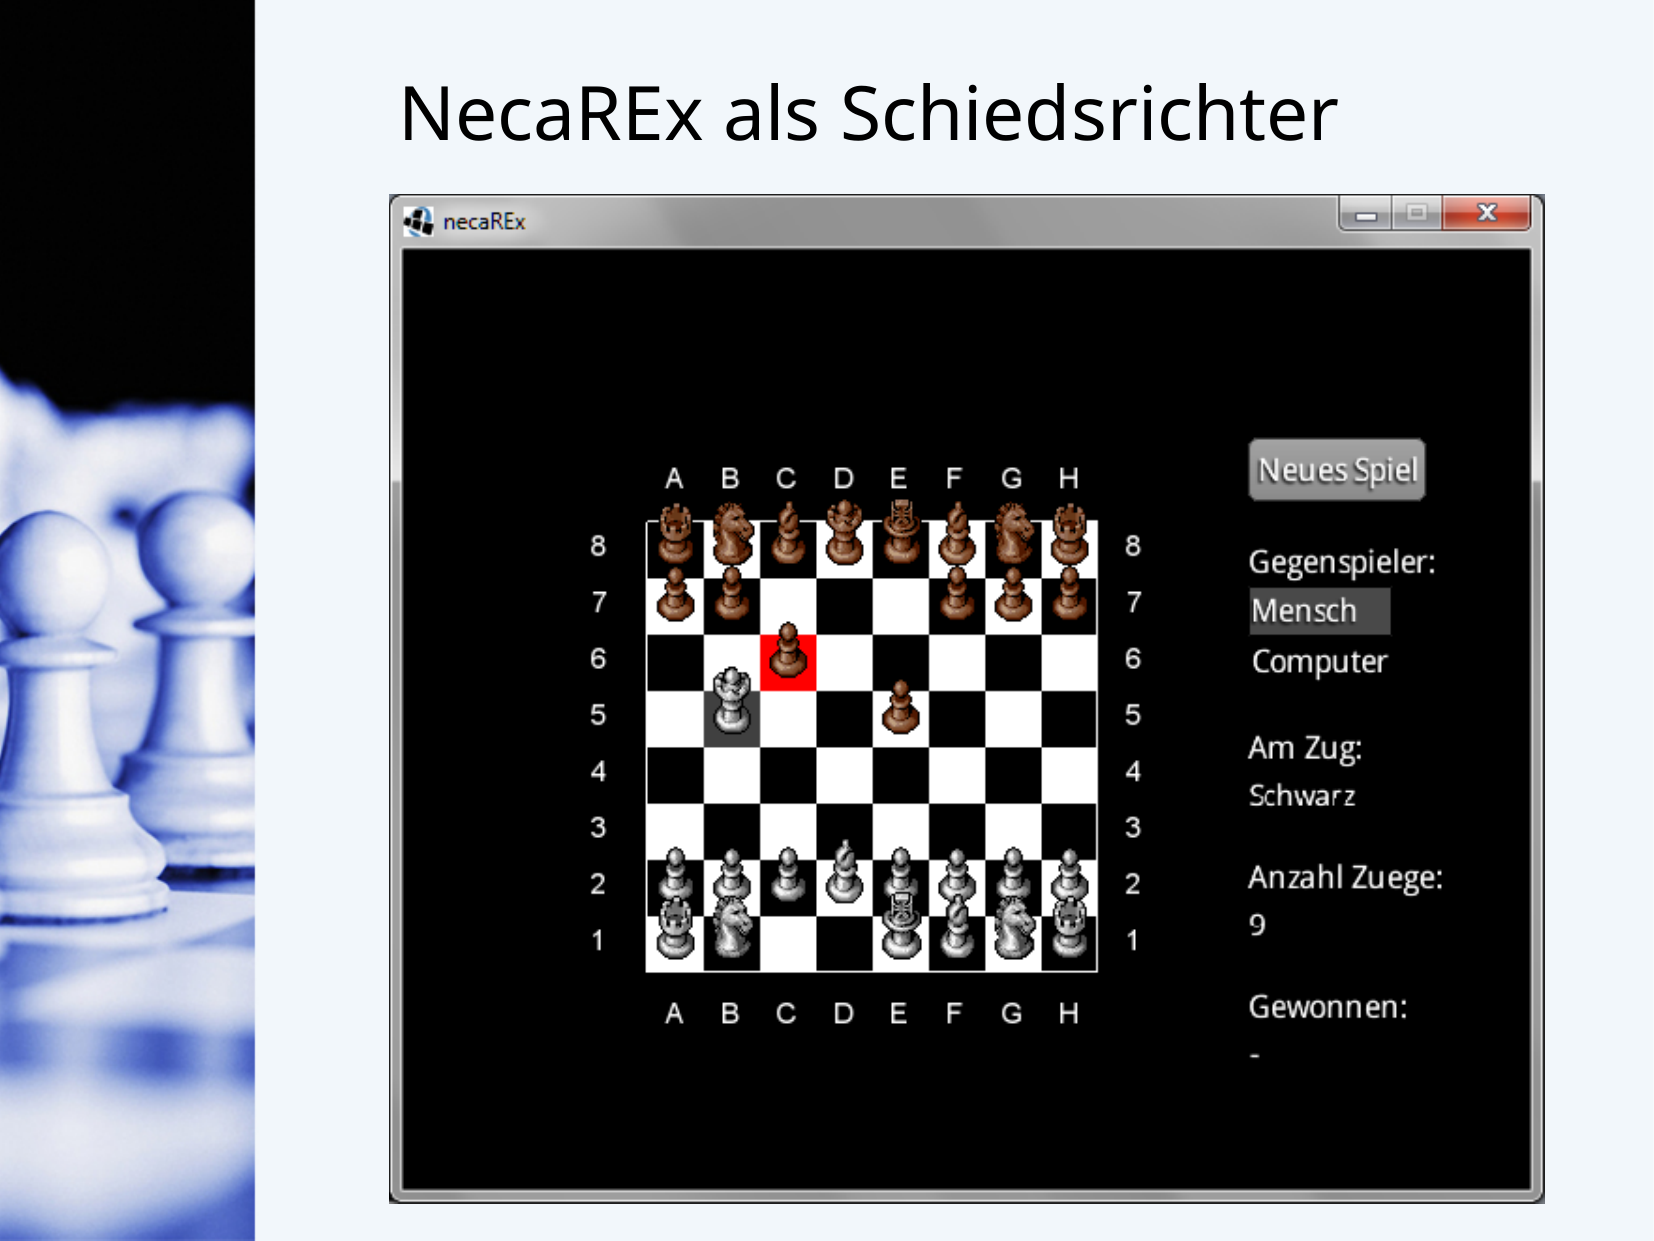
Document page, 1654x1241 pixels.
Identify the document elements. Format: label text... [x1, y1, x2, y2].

picture [0, 0, 1654, 1241]
text_box NecaREx als Schiedsrichter [383, 41, 1571, 223]
